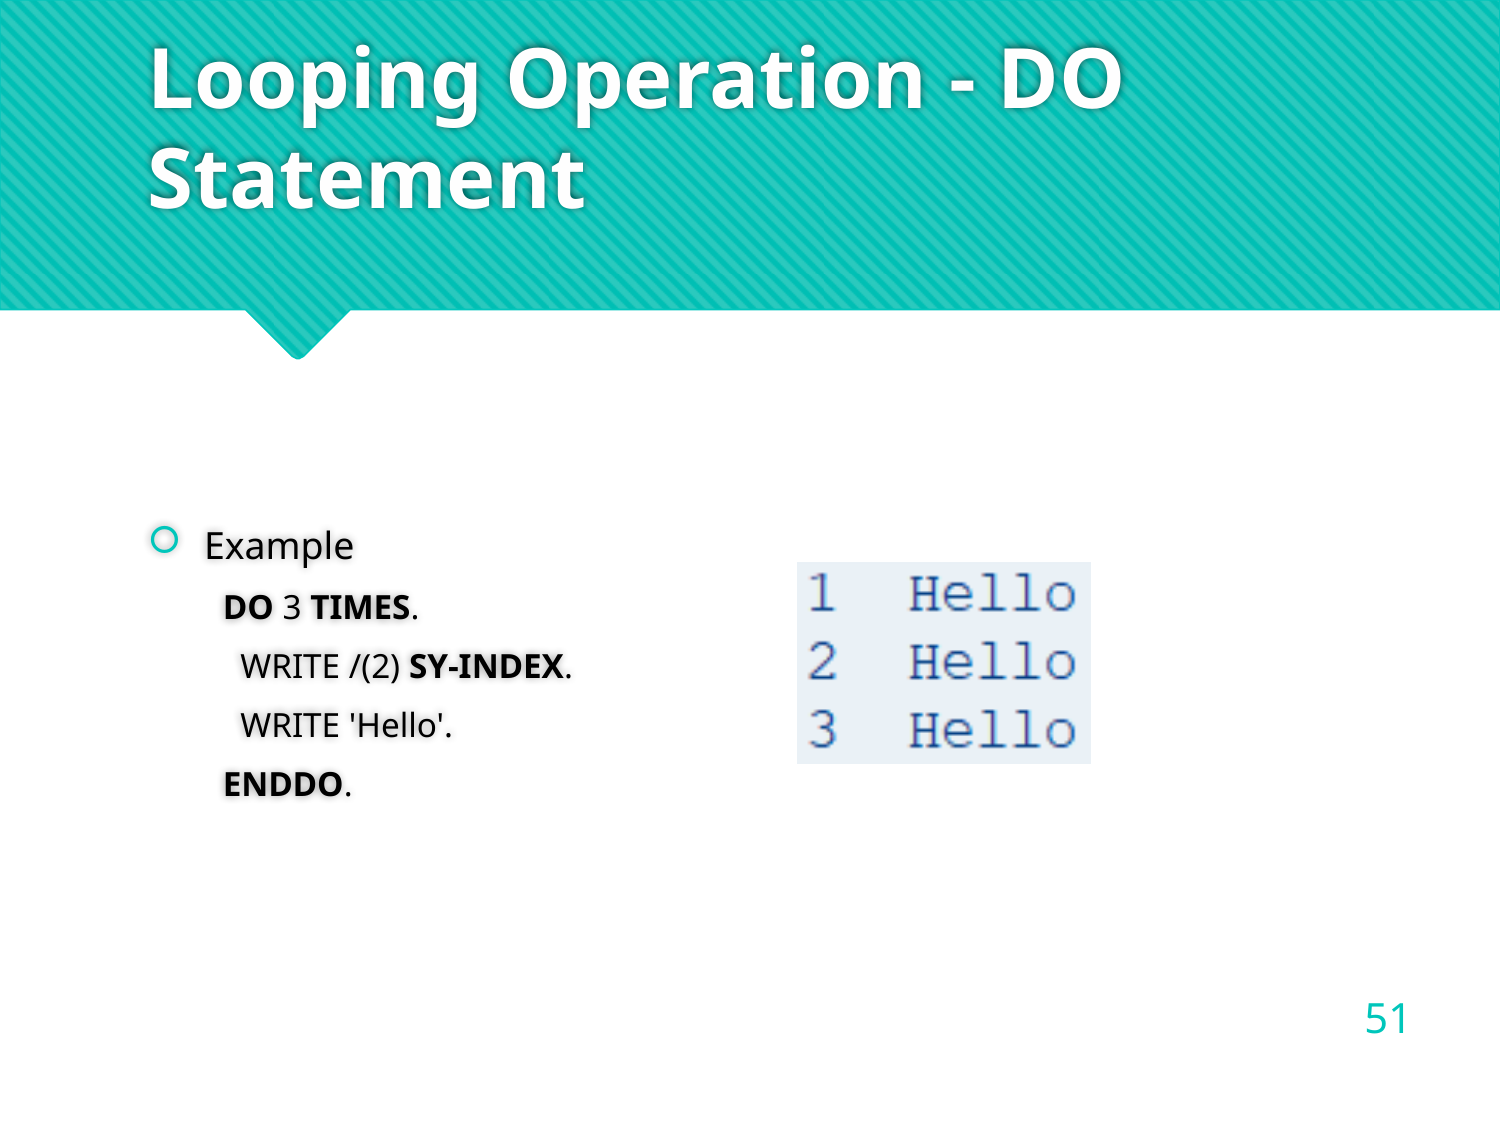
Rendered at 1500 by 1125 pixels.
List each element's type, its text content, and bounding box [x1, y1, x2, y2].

list Example DO 3 TIMES. WRITE /(2) SY-INDEX. WRITE 'Hello'. ENDDO. [132, 364, 1368, 962]
picture [796, 562, 1091, 764]
slide_number 51 [1296, 970, 1428, 1051]
title Looping Operation - DO Statement [132, 73, 1368, 233]
